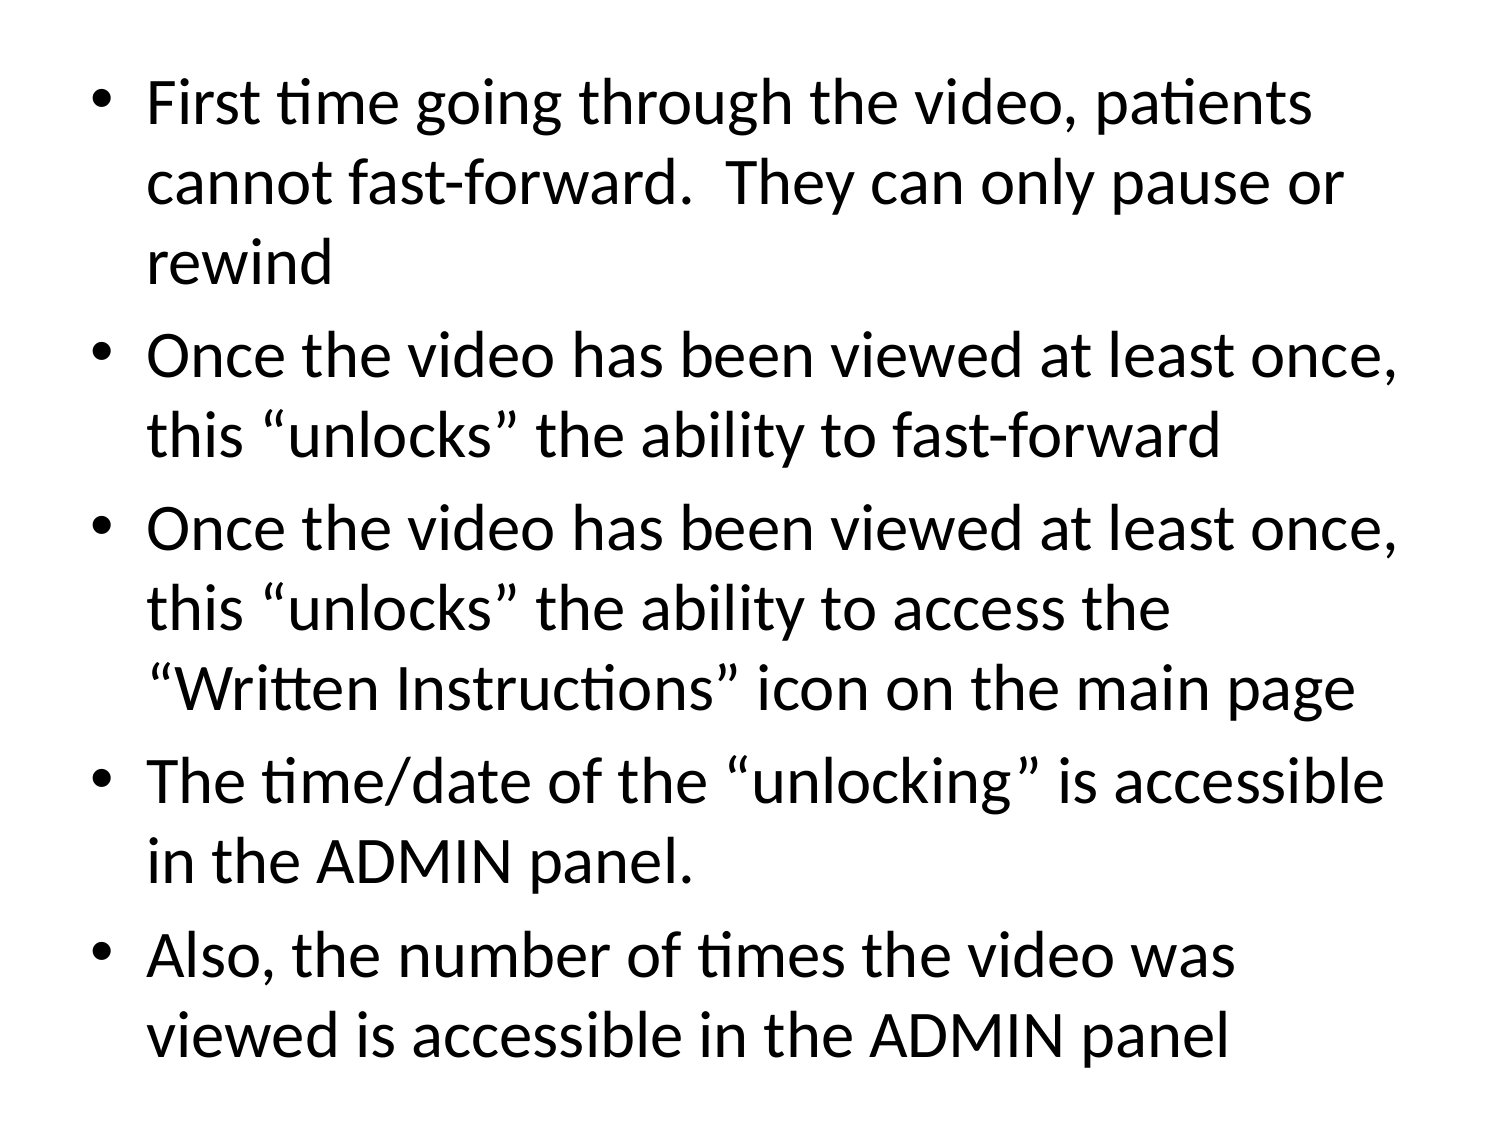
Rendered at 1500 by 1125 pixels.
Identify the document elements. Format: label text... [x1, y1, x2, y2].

list First time going through the video, patients cannot fast-forward. They can only pause or rewind Once the video has been viewed at least once, this “unlocks” the ability to fast-forward Once the video has been viewed at least once, this “unlocks” the ability to access the “Written Instructions” icon on the main page The time/date of the “unlocking” is accessible in the ADMIN panel. Also, the number of times the video was viewed is accessible in the ADMIN panel [74, 49, 1426, 793]
